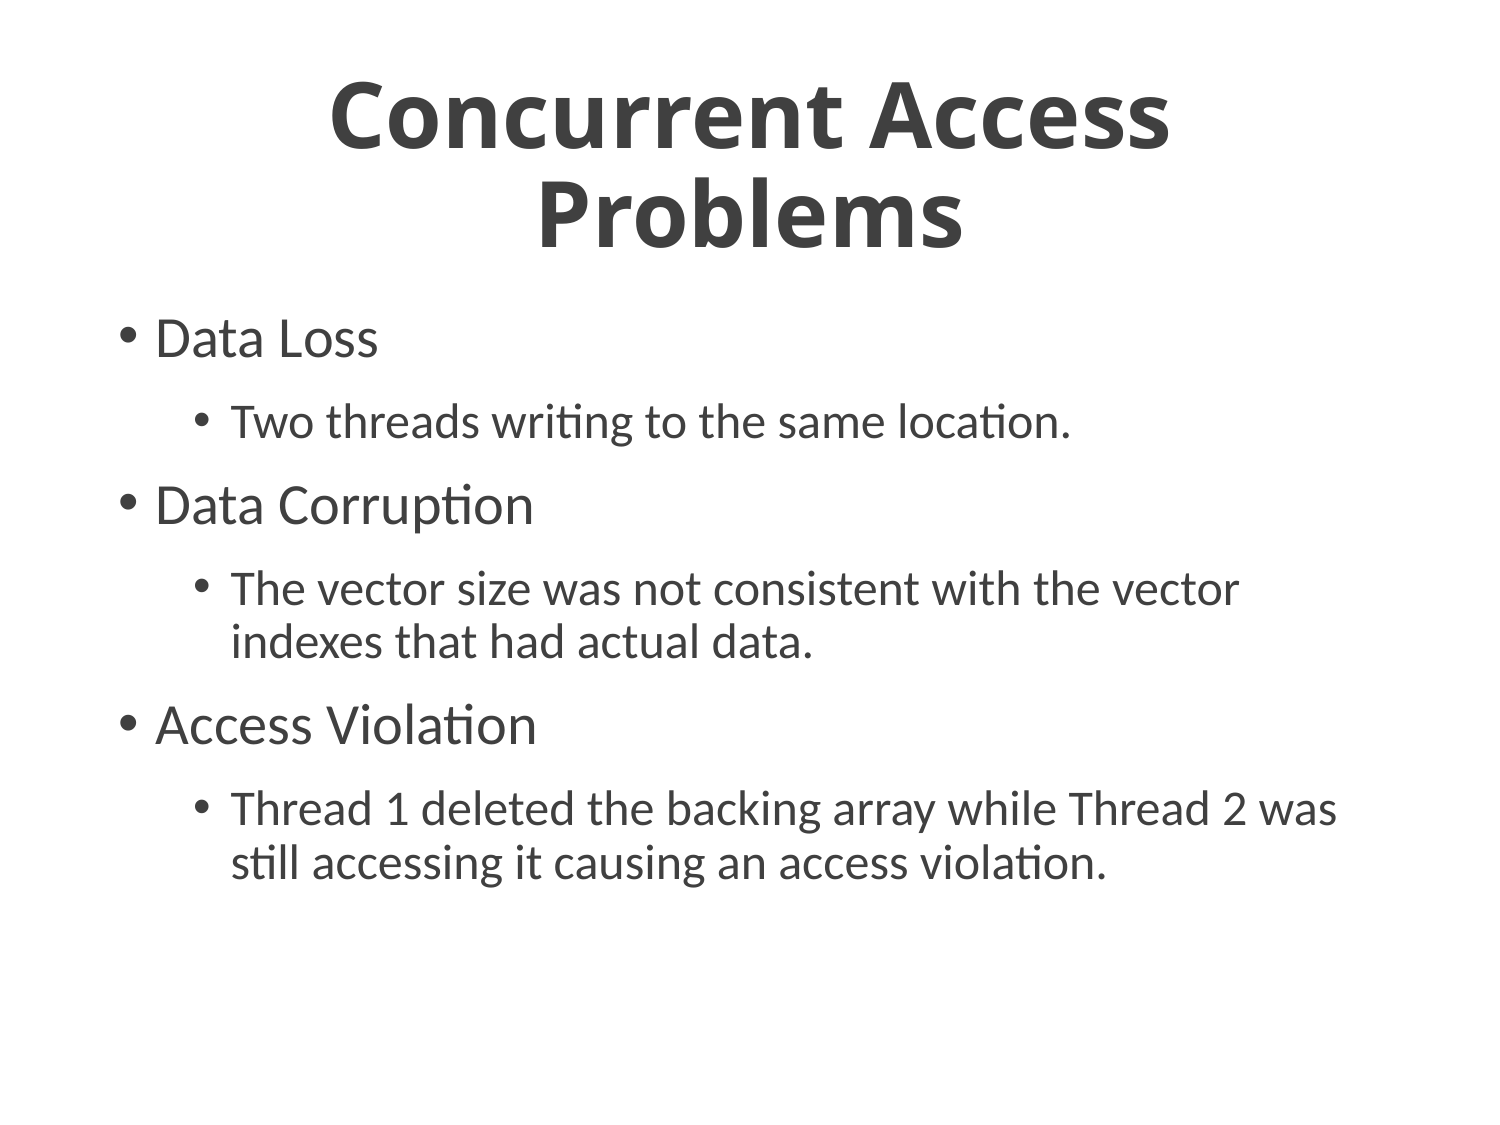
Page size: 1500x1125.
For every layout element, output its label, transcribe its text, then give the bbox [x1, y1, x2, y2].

list Data Loss Two threads writing to the same location. Data Corruption The vector size was not consistent with the vector indexes that had actual data. Access Violation Thread 1 deleted the backing array while Thread 2 was still accessing it causing an access violation. [103, 299, 1397, 1014]
title Concurrent Access Problems [103, 59, 1397, 278]
